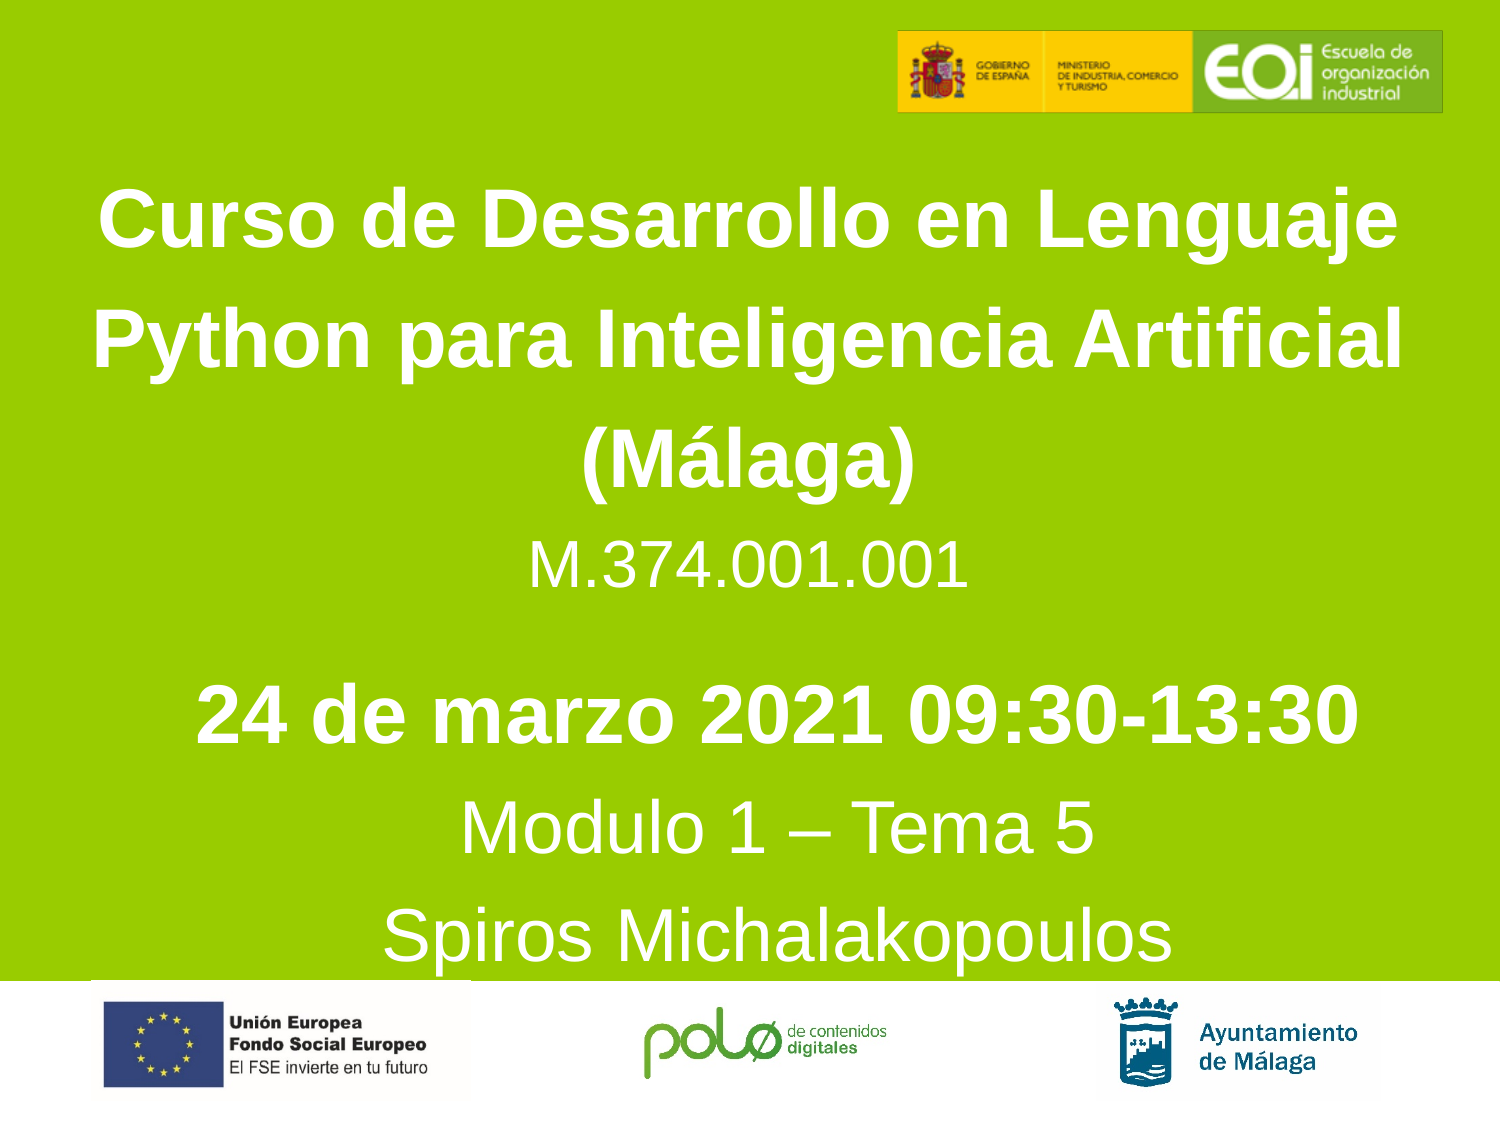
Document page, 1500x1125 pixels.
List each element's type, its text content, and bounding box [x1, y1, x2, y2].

text_box [0, 981, 1500, 1125]
text_box 24 de marzo 2021 09:30-13:30 Modulo 1 – Tema 5 Spiros Michalakopoulos [91, 633, 1466, 981]
picture [620, 984, 897, 1102]
picture [897, 17, 1457, 127]
picture [90, 980, 472, 1101]
picture [1096, 983, 1381, 1102]
text_box Curso de Desarrollo en Lenguaje Python para Inteligencia Artificial (Málaga) M.374.001.001 [62, 137, 1437, 502]
